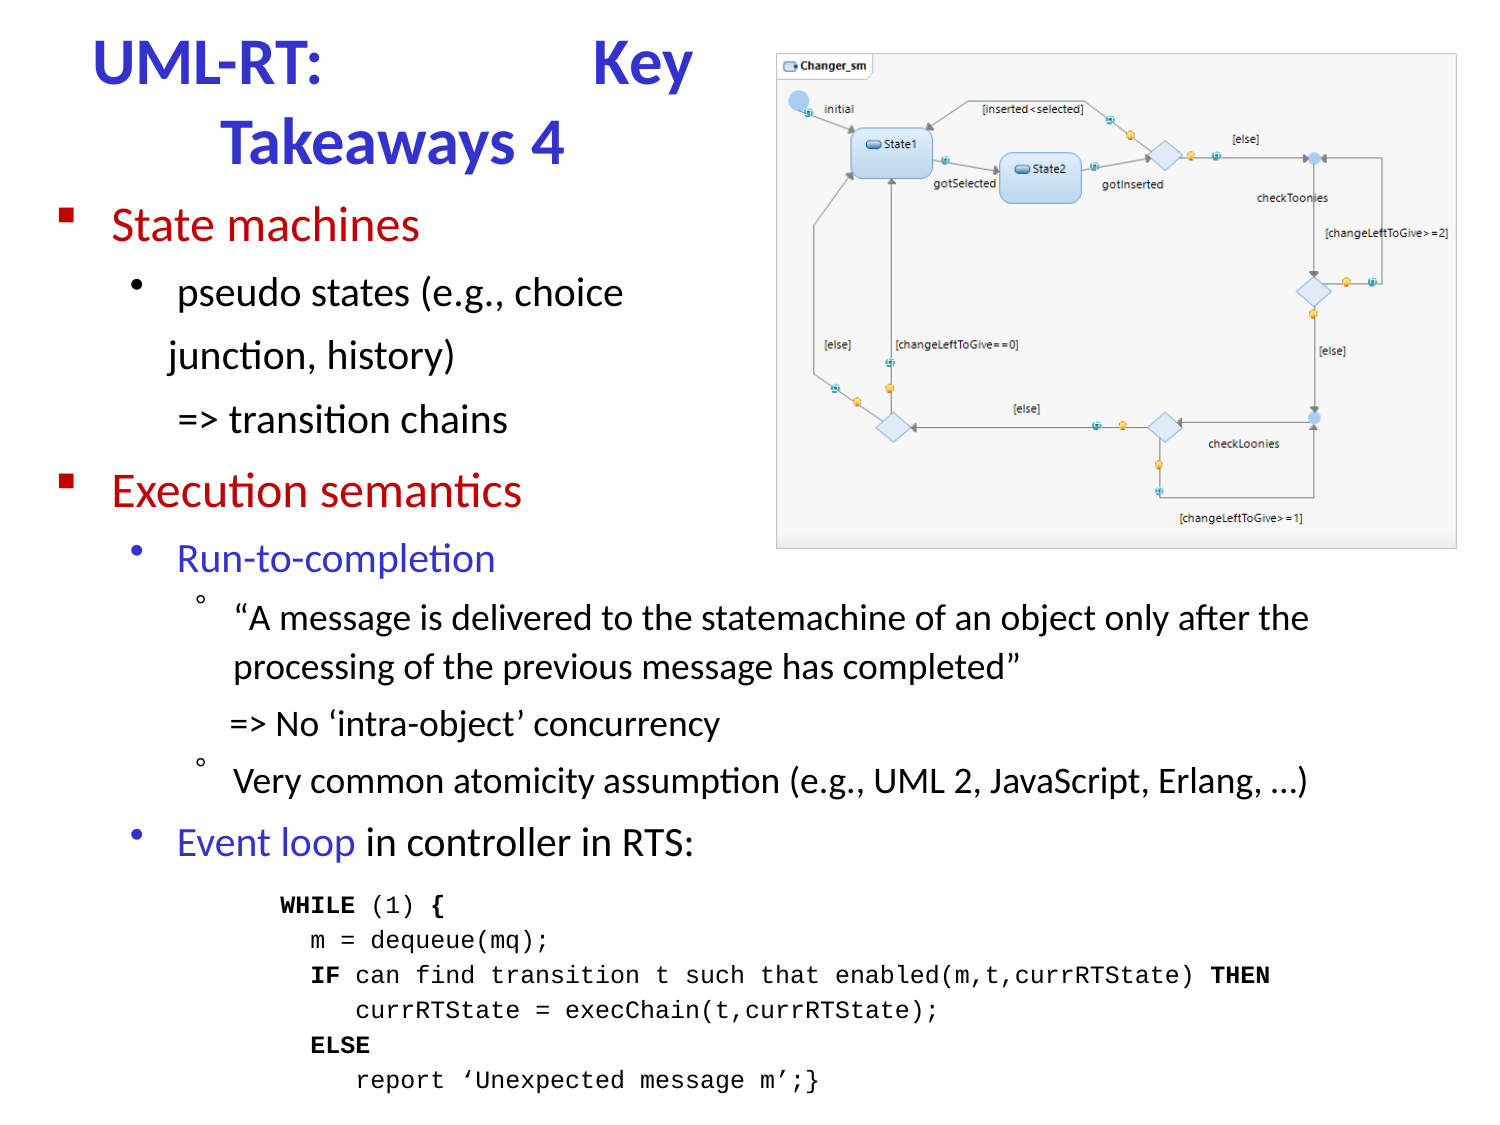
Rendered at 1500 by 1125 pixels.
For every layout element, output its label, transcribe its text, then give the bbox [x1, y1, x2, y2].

picture [773, 49, 1461, 551]
list State machines pseudo states (e.g., choice junction, history) => transition chains Execution semantics Run-to-completion “A message is delivered to the statemachine of an object only after the processing of the previous message has completed” => No ‘intra-object’ concurrency Very common atomicity assumption (e.g., UML 2, JavaScript, Erlang, …) Event loop in controller in RTS: [40, 178, 768, 404]
title UML-RT: Key Takeaways 4 [76, 55, 710, 141]
text_box WHILE (1) { m = dequeue(mq); IF can find transition t such that enabled(m,t,currRTState) THEN currRTState = execChain(t,currRTState); ELSE report ‘Unexpected message m’;} [265, 881, 1365, 1101]
